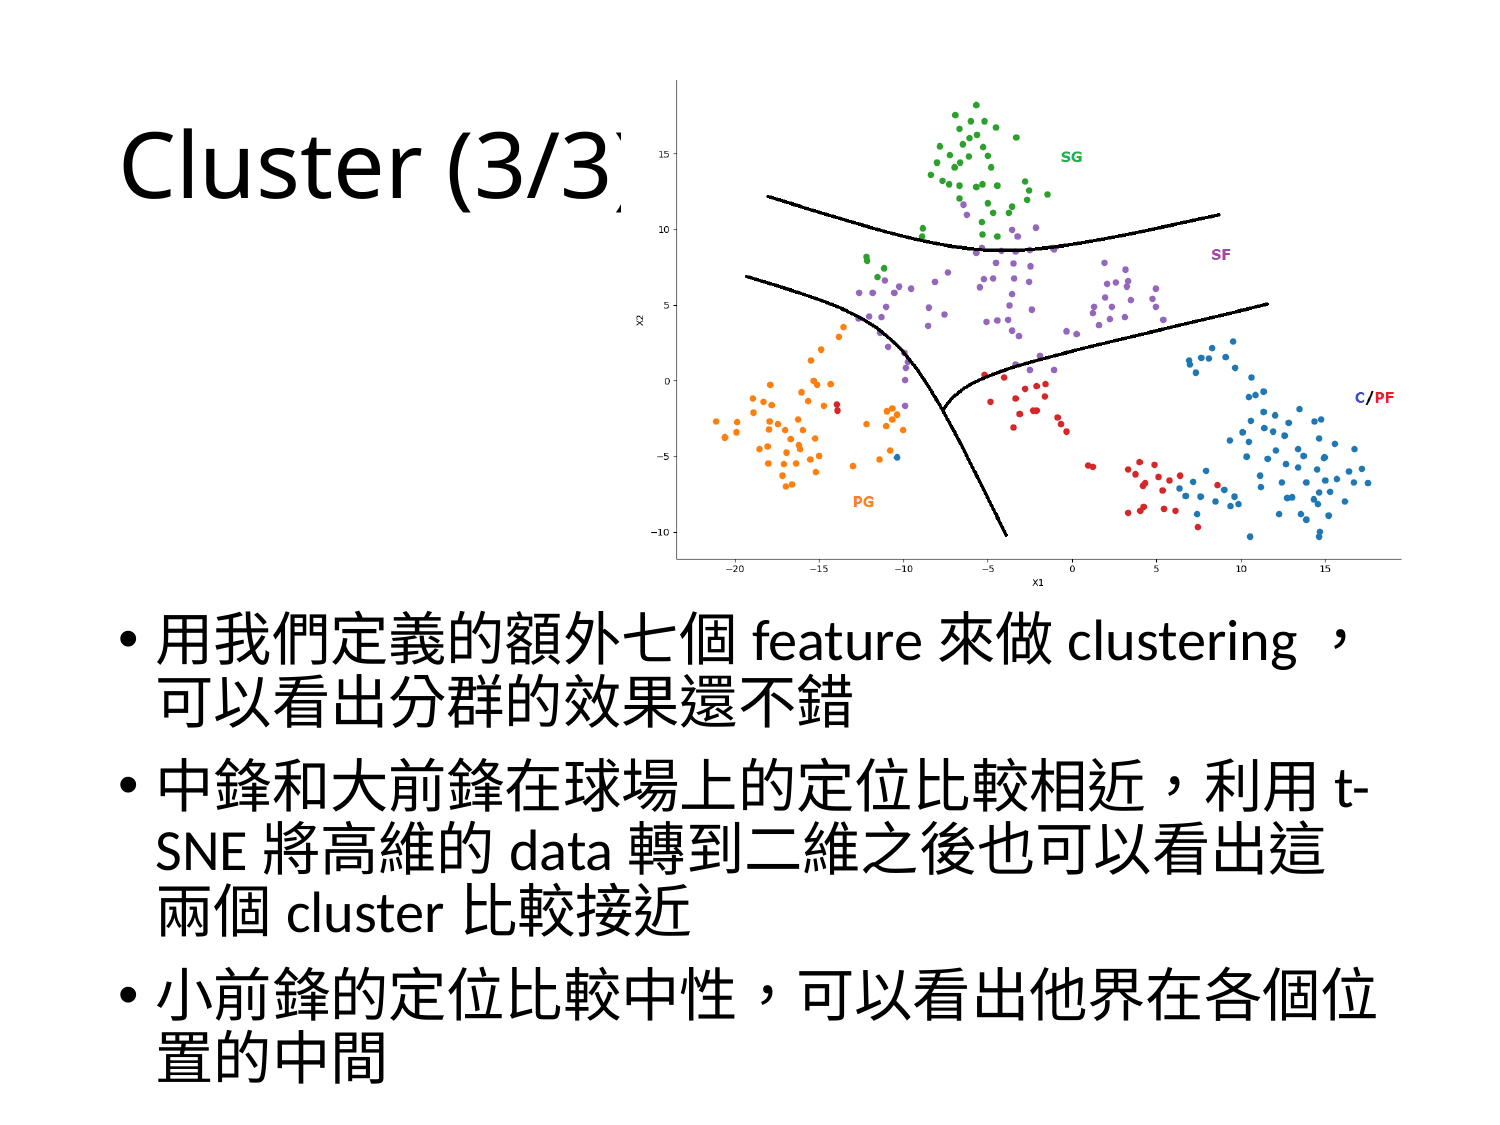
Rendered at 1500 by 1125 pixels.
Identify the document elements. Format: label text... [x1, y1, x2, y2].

list 用我們定義的額外七個feature來做clustering，可以看出分群的效果還不錯 中鋒和大前鋒在球場上的定位比較相近，利用t-SNE將高維的data轉到二維之後也可以看出這兩個cluster比較接近 小前鋒的定位比較中性，可以看出他界在各個位置的中間 [103, 602, 1397, 1125]
picture [620, 40, 1414, 603]
title Cluster (3/3) [103, 59, 620, 278]
